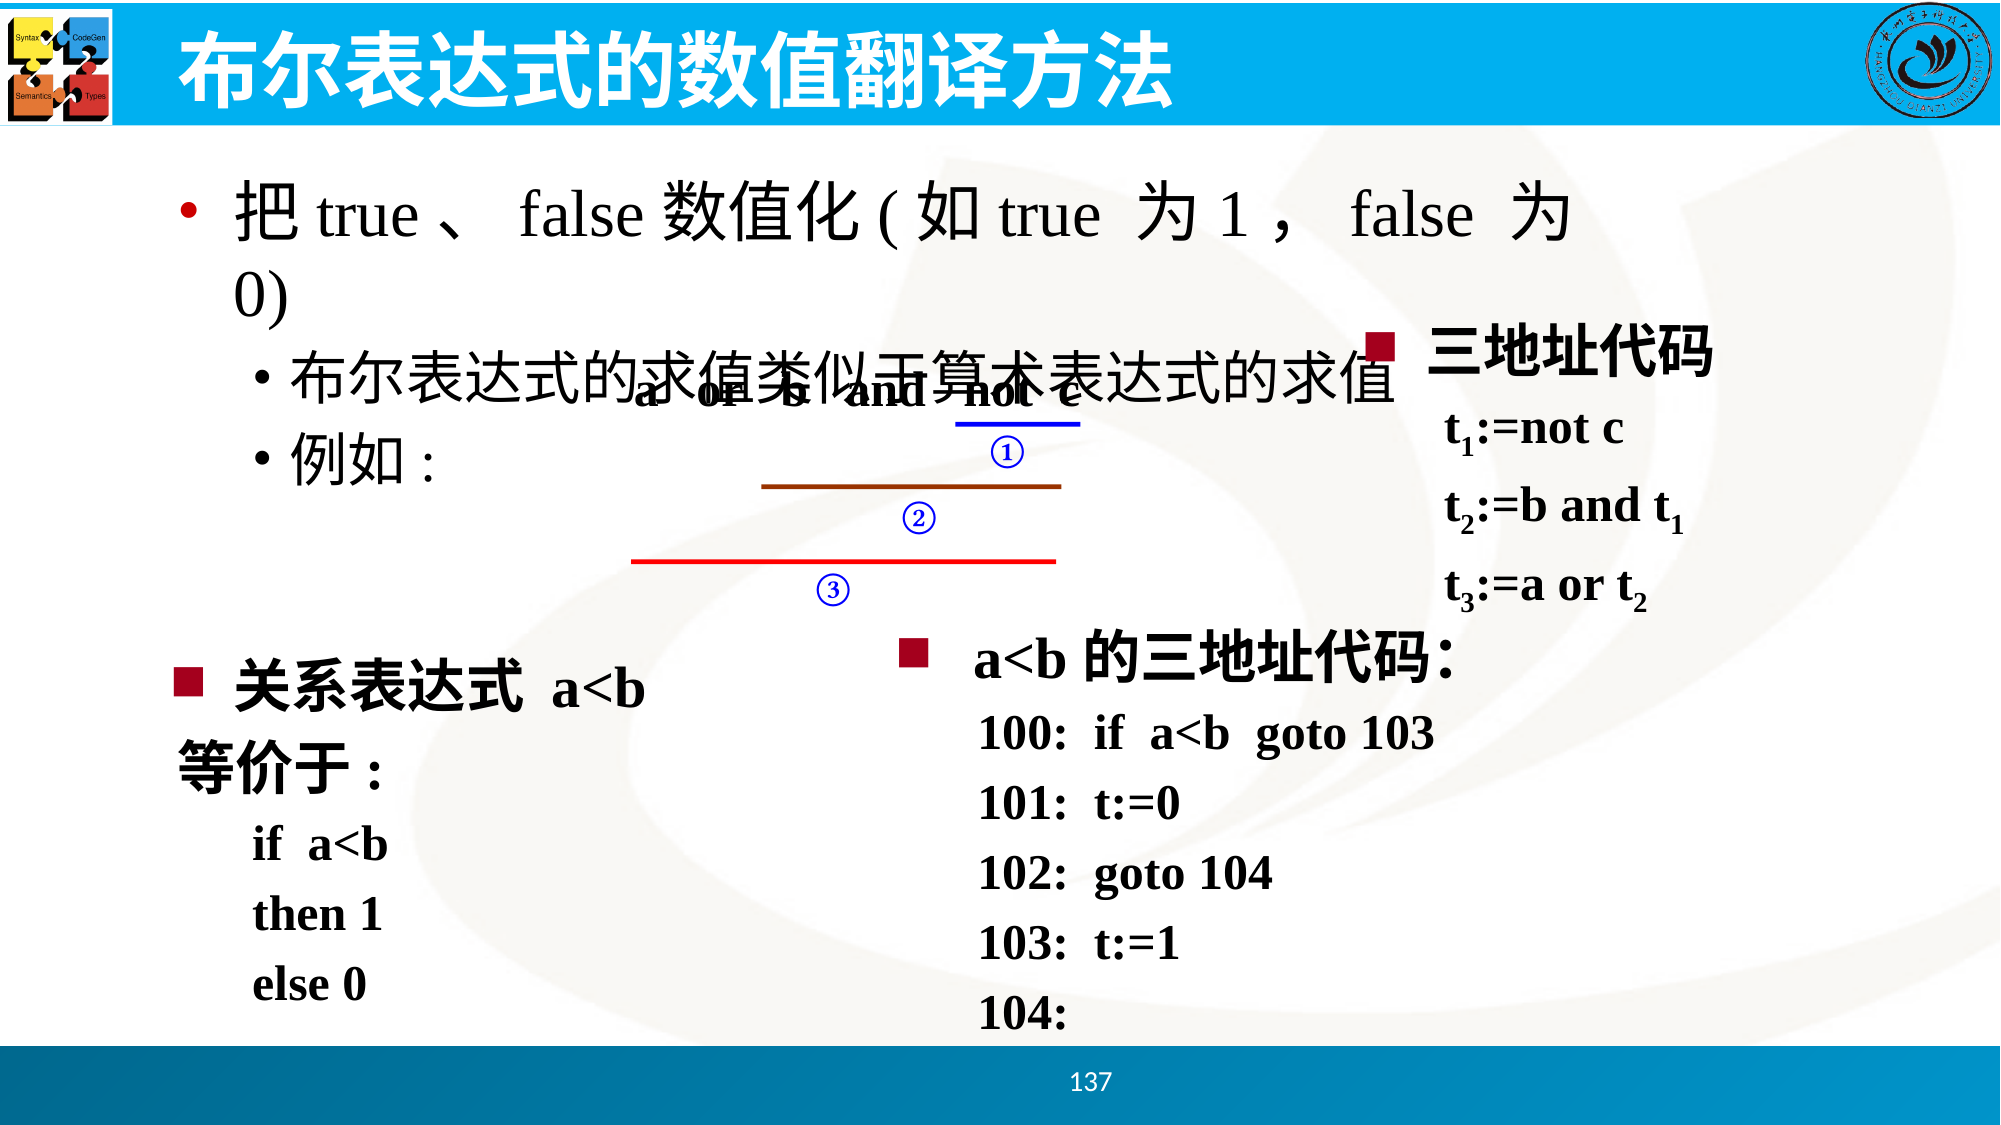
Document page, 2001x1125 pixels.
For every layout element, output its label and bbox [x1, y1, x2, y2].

title [162, 6, 1934, 126]
text_box [162, 162, 1829, 1063]
slide_number [873, 1042, 1308, 1118]
